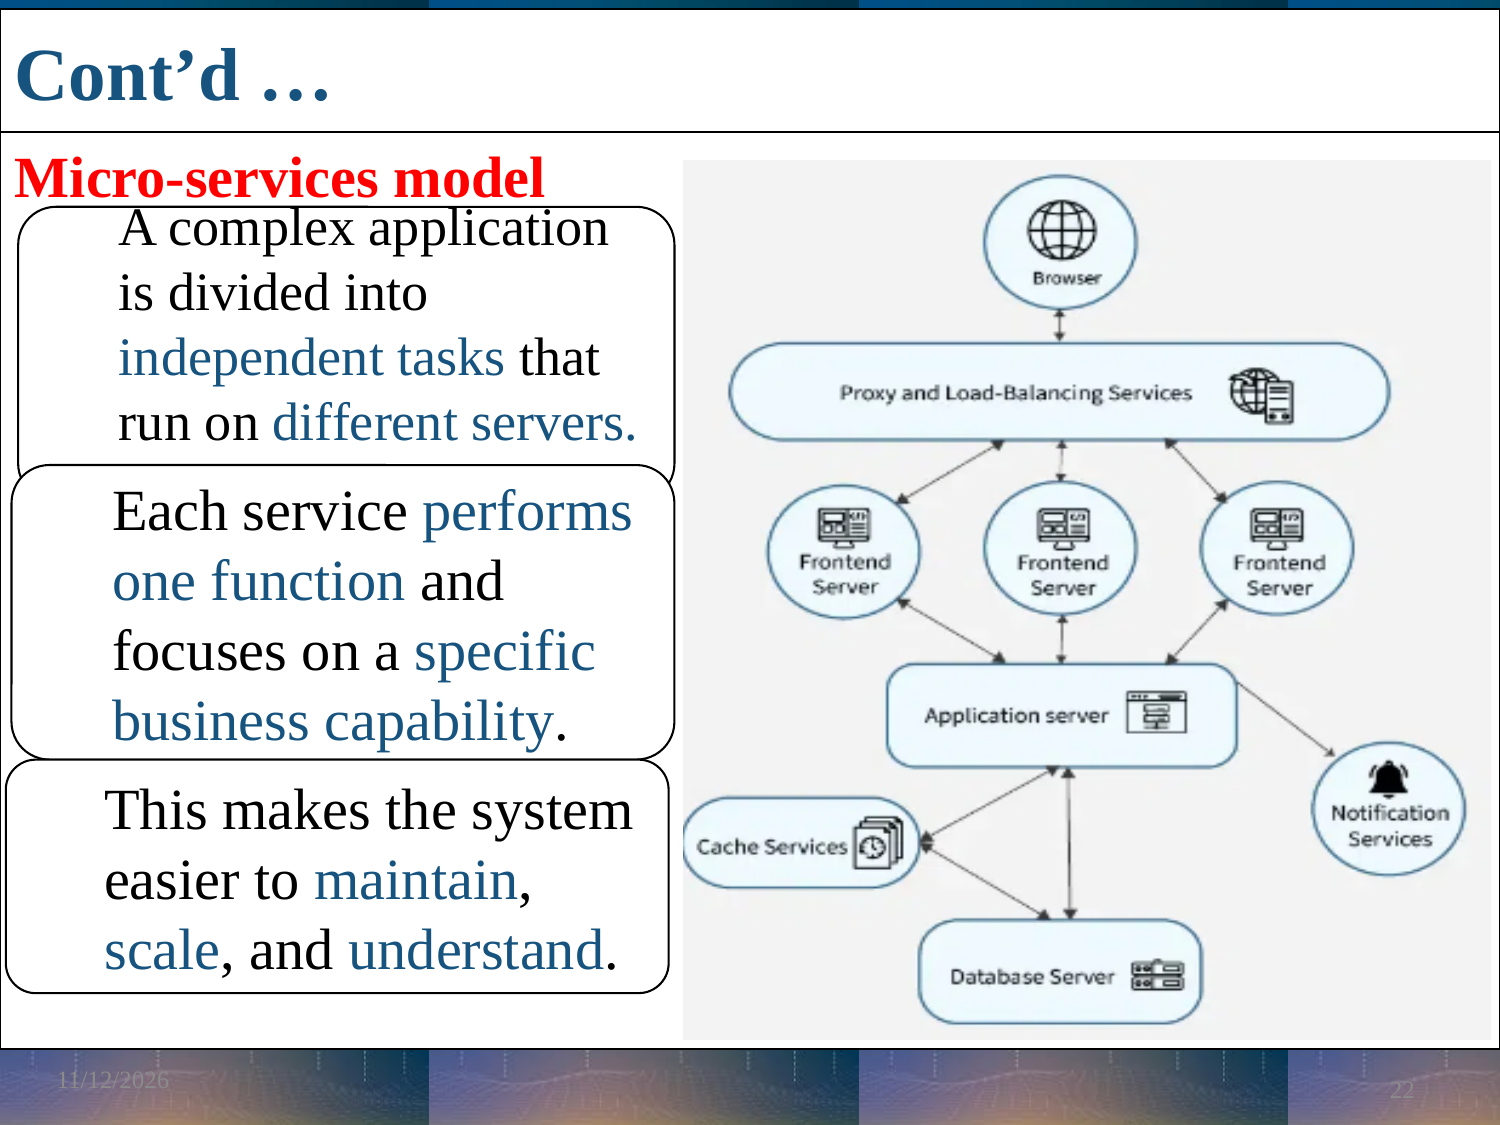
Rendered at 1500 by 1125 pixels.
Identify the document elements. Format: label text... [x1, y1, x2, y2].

slide_number 22 [1092, 1077, 1430, 1100]
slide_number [41, 1050, 380, 1109]
text_box Each service performs one function and focuses on a specific business capability. [10, 463, 676, 759]
text_box A complex application is divided into independent tasks that run on different servers. [17, 205, 676, 483]
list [249, 478, 595, 835]
text_box Cont’d … [0, 8, 1500, 133]
text_box Micro-services model [0, 133, 1500, 1050]
text_box This makes the system easier to maintain, scale, and understand. [4, 758, 670, 995]
picture [683, 160, 1491, 1040]
